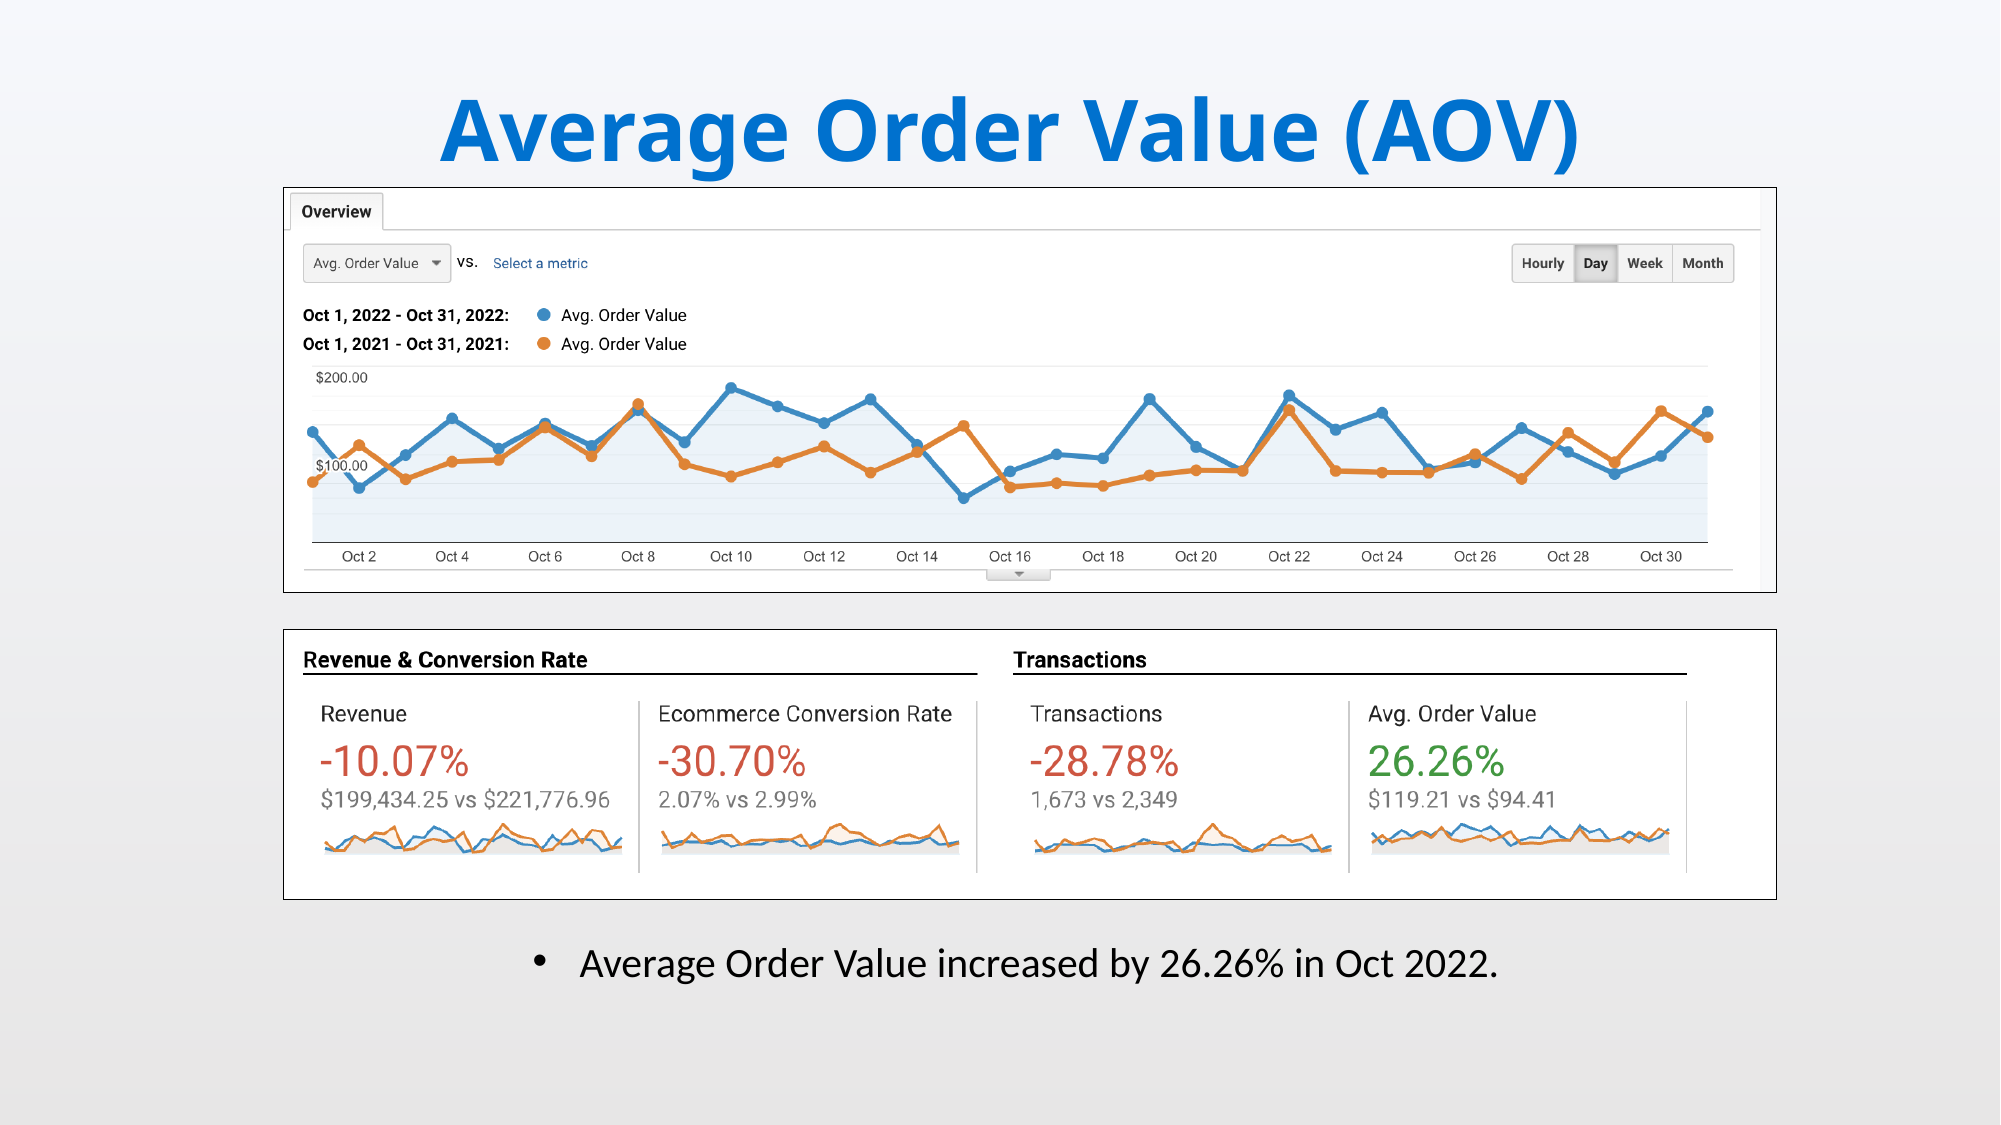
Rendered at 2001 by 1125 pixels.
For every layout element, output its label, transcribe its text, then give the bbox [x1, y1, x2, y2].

text_box Average Order Value increased by 26.26% in Oct 2022. [518, 928, 1518, 1038]
picture [283, 187, 1777, 593]
title Average Order Value (AOV) [123, 32, 1884, 188]
picture [283, 629, 1777, 900]
